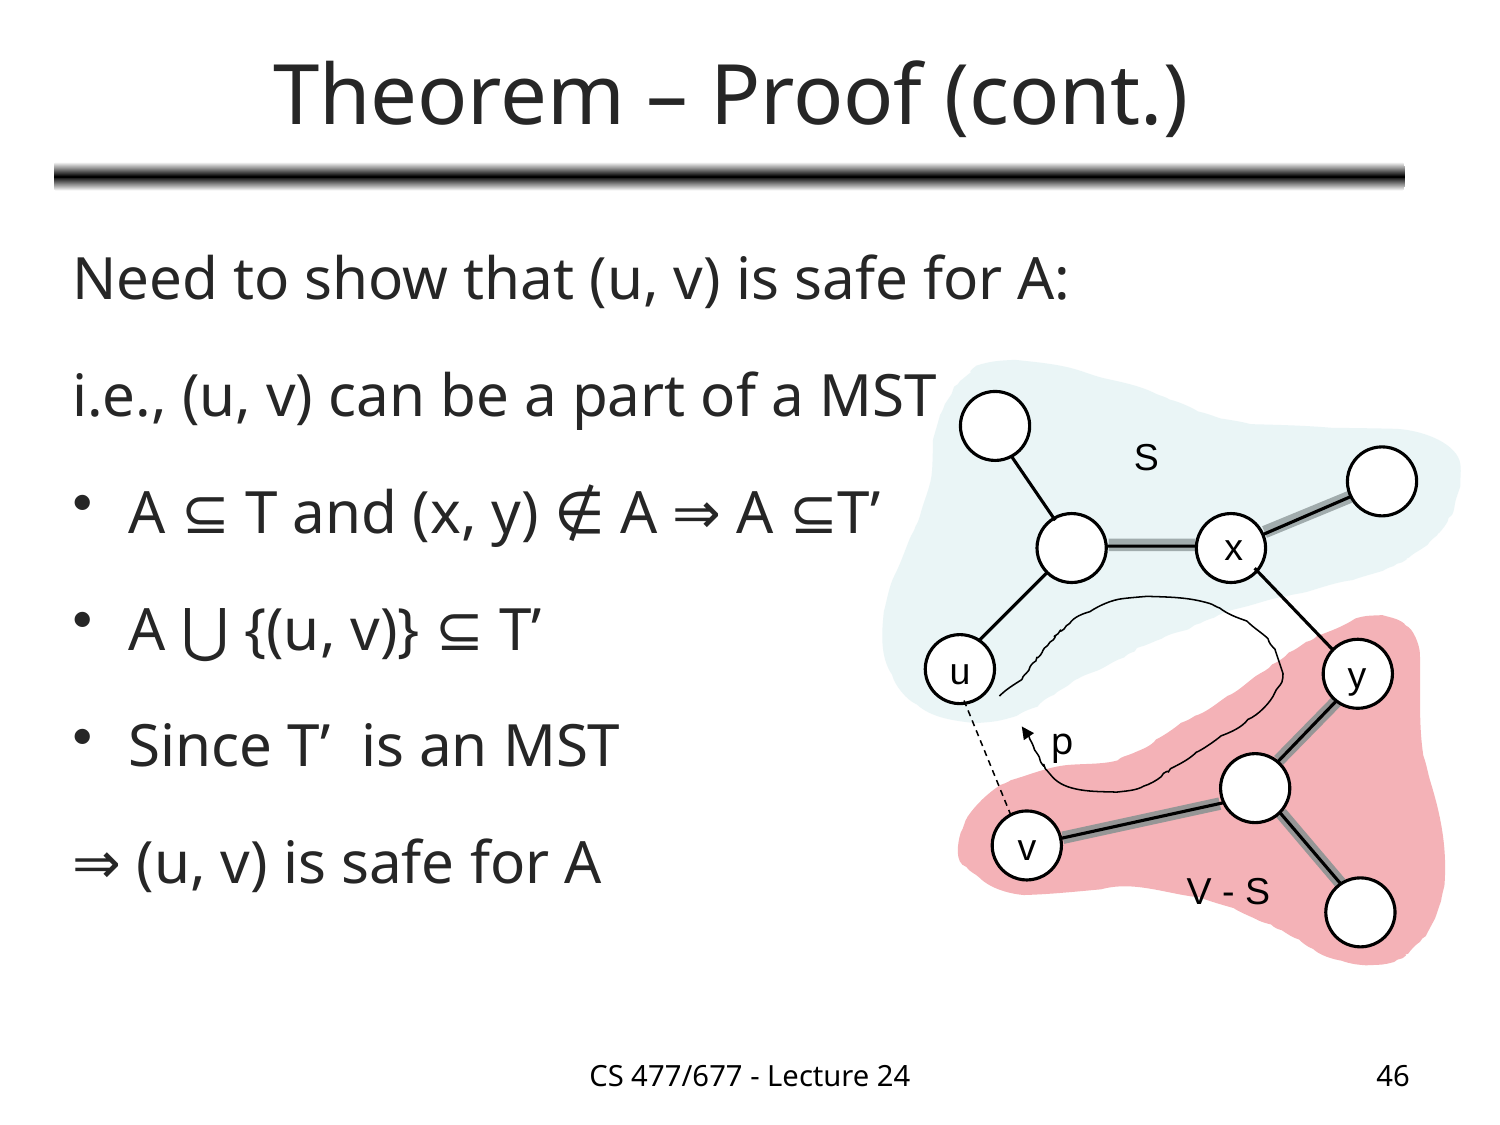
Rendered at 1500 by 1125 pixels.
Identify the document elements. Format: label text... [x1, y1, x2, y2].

list Need to show that (u, v) is safe for A: i.e., (u, v) can be a part of a MST A ⊆ T and (x, y) ∉ A ⇒ A ⊆T’ A ⋃ {(u, v)} ⊆ T’ Since T’ is an MST ⇒ (u, v) is safe for A [57, 198, 1408, 1088]
footer CS 477/677 - Lecture 24 [512, 1049, 988, 1103]
title Theorem – Proof (cont.) [55, 16, 1407, 166]
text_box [999, 596, 1284, 794]
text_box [879, 359, 1463, 966]
slide_number 46 [1074, 1049, 1426, 1103]
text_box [1209, 515, 1382, 705]
